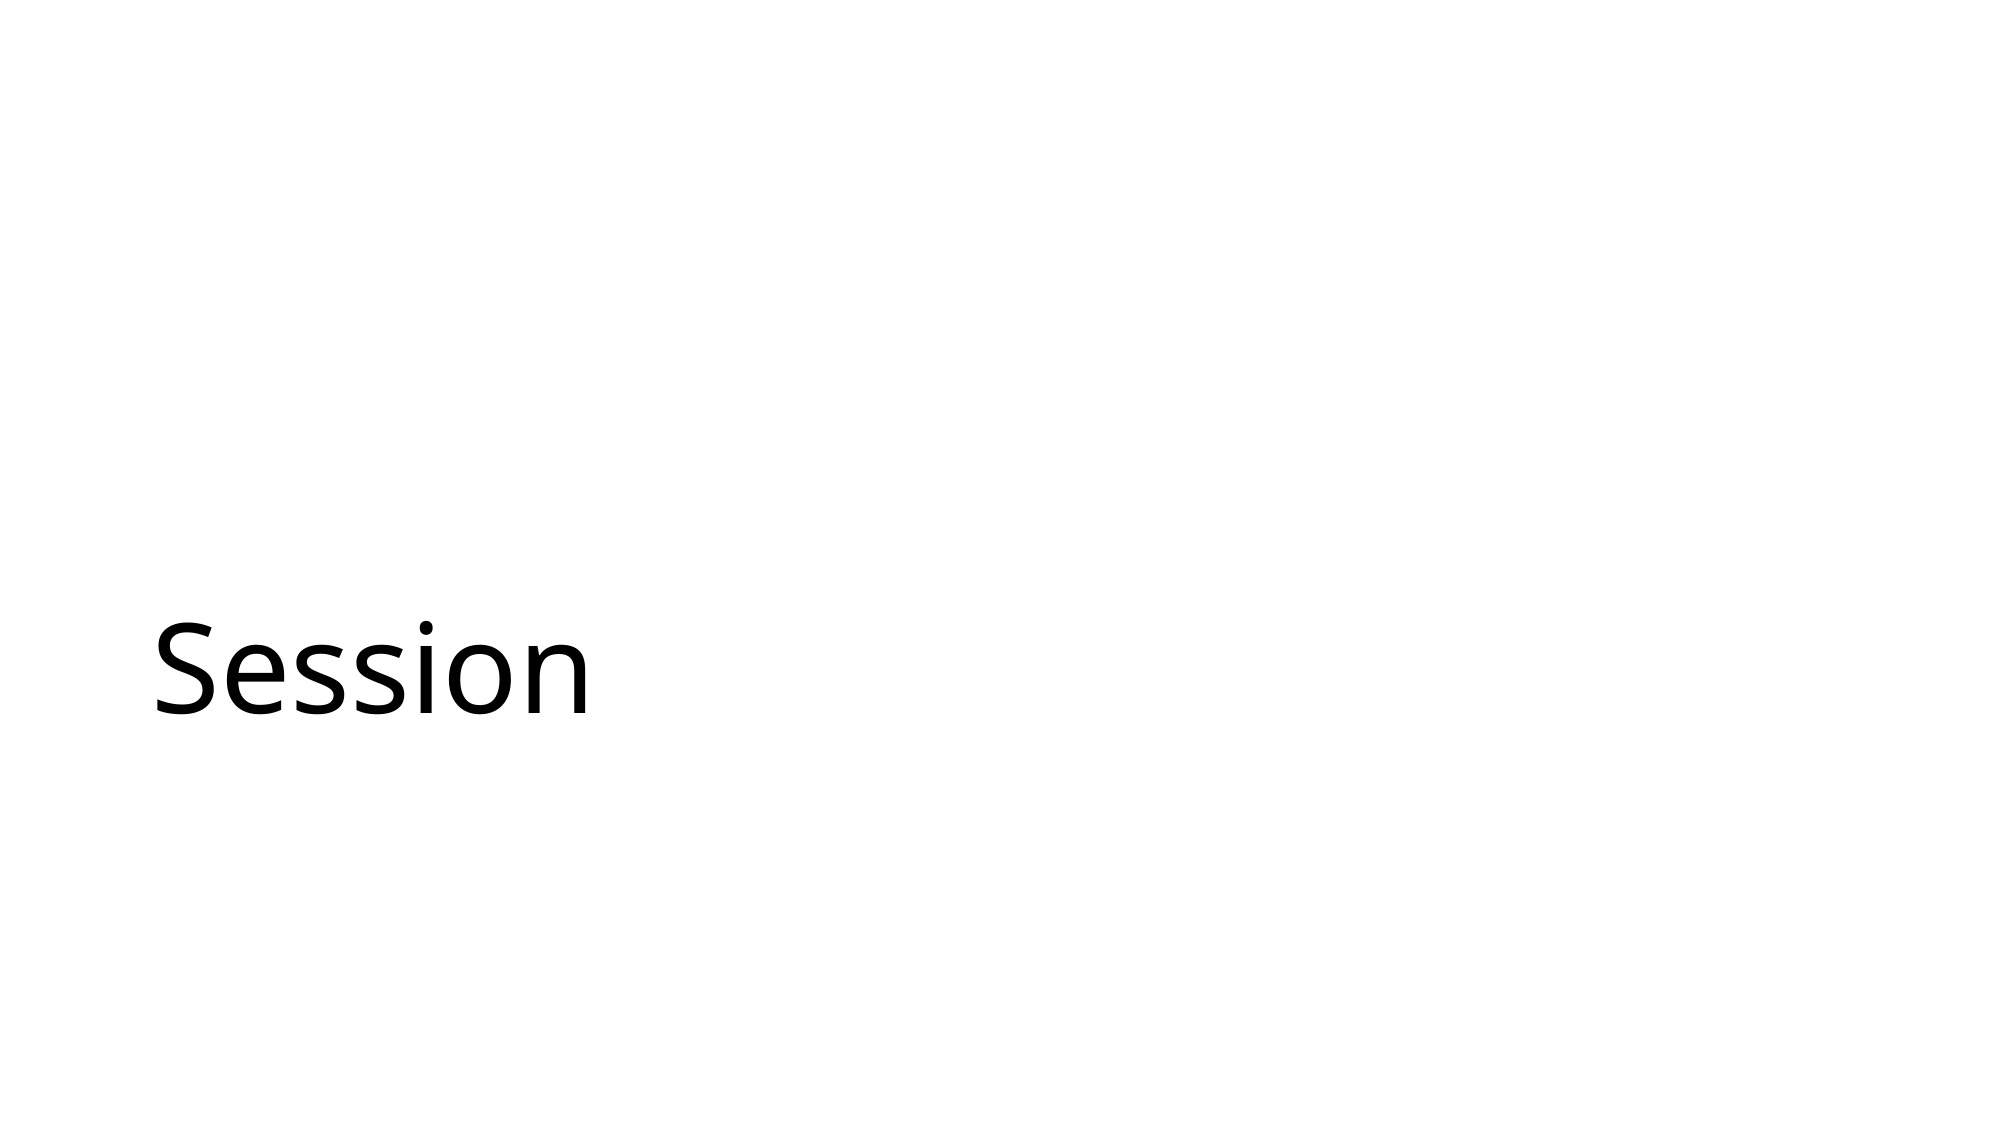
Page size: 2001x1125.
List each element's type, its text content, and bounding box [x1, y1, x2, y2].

title Session [136, 280, 1862, 749]
